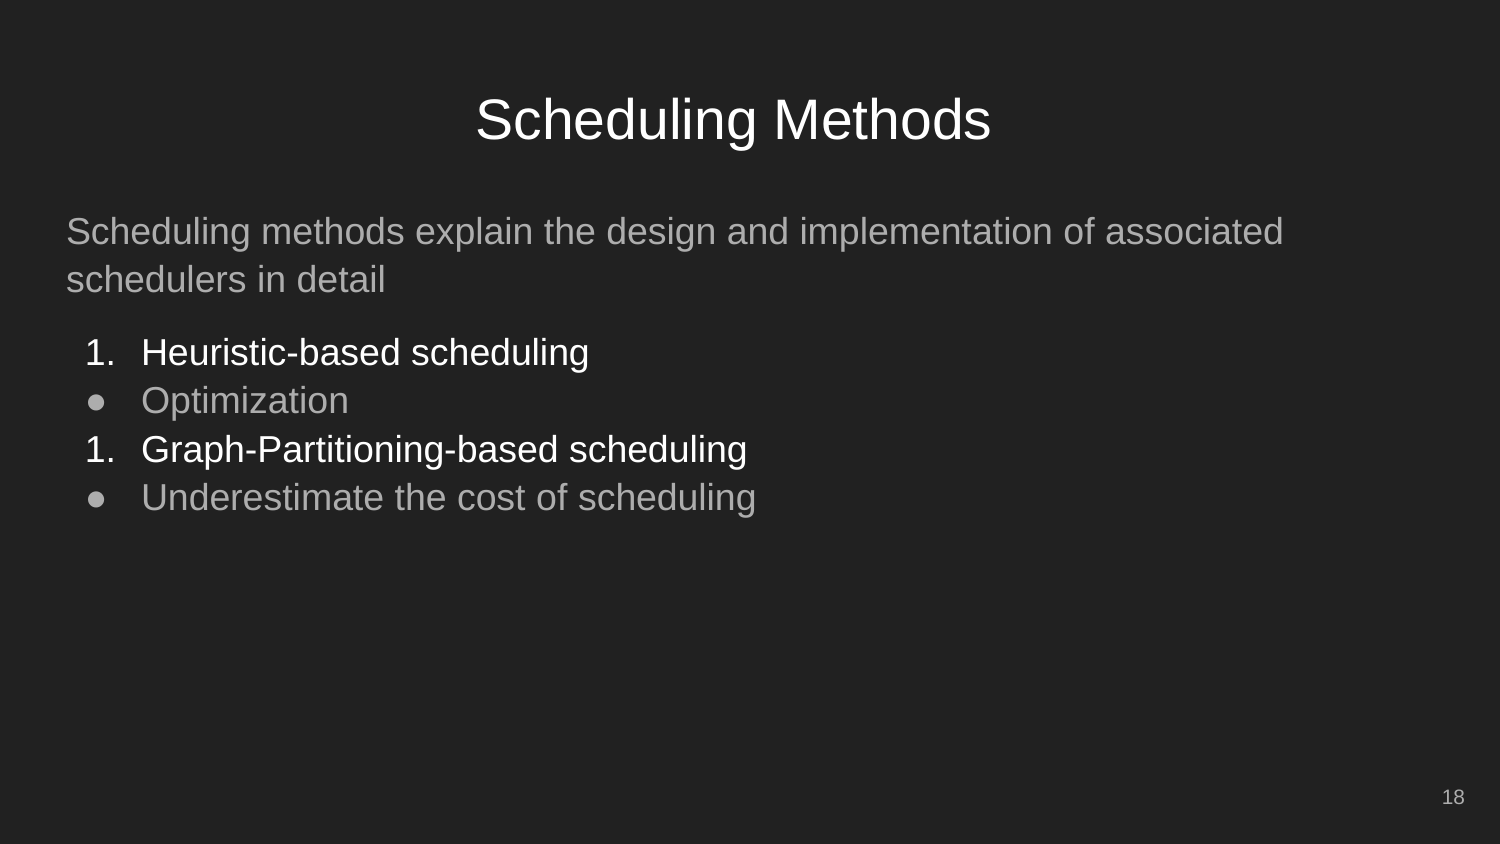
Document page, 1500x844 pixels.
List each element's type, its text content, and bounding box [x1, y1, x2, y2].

slide_number ‹#› [1389, 764, 1480, 830]
list Scheduling methods explain the design and implementation of associated schedulers in detail Heuristic-based scheduling Optimization Graph-Partitioning-based scheduling Underestimate the cost of scheduling [51, 189, 1449, 750]
title Scheduling Methods [51, 72, 1449, 167]
